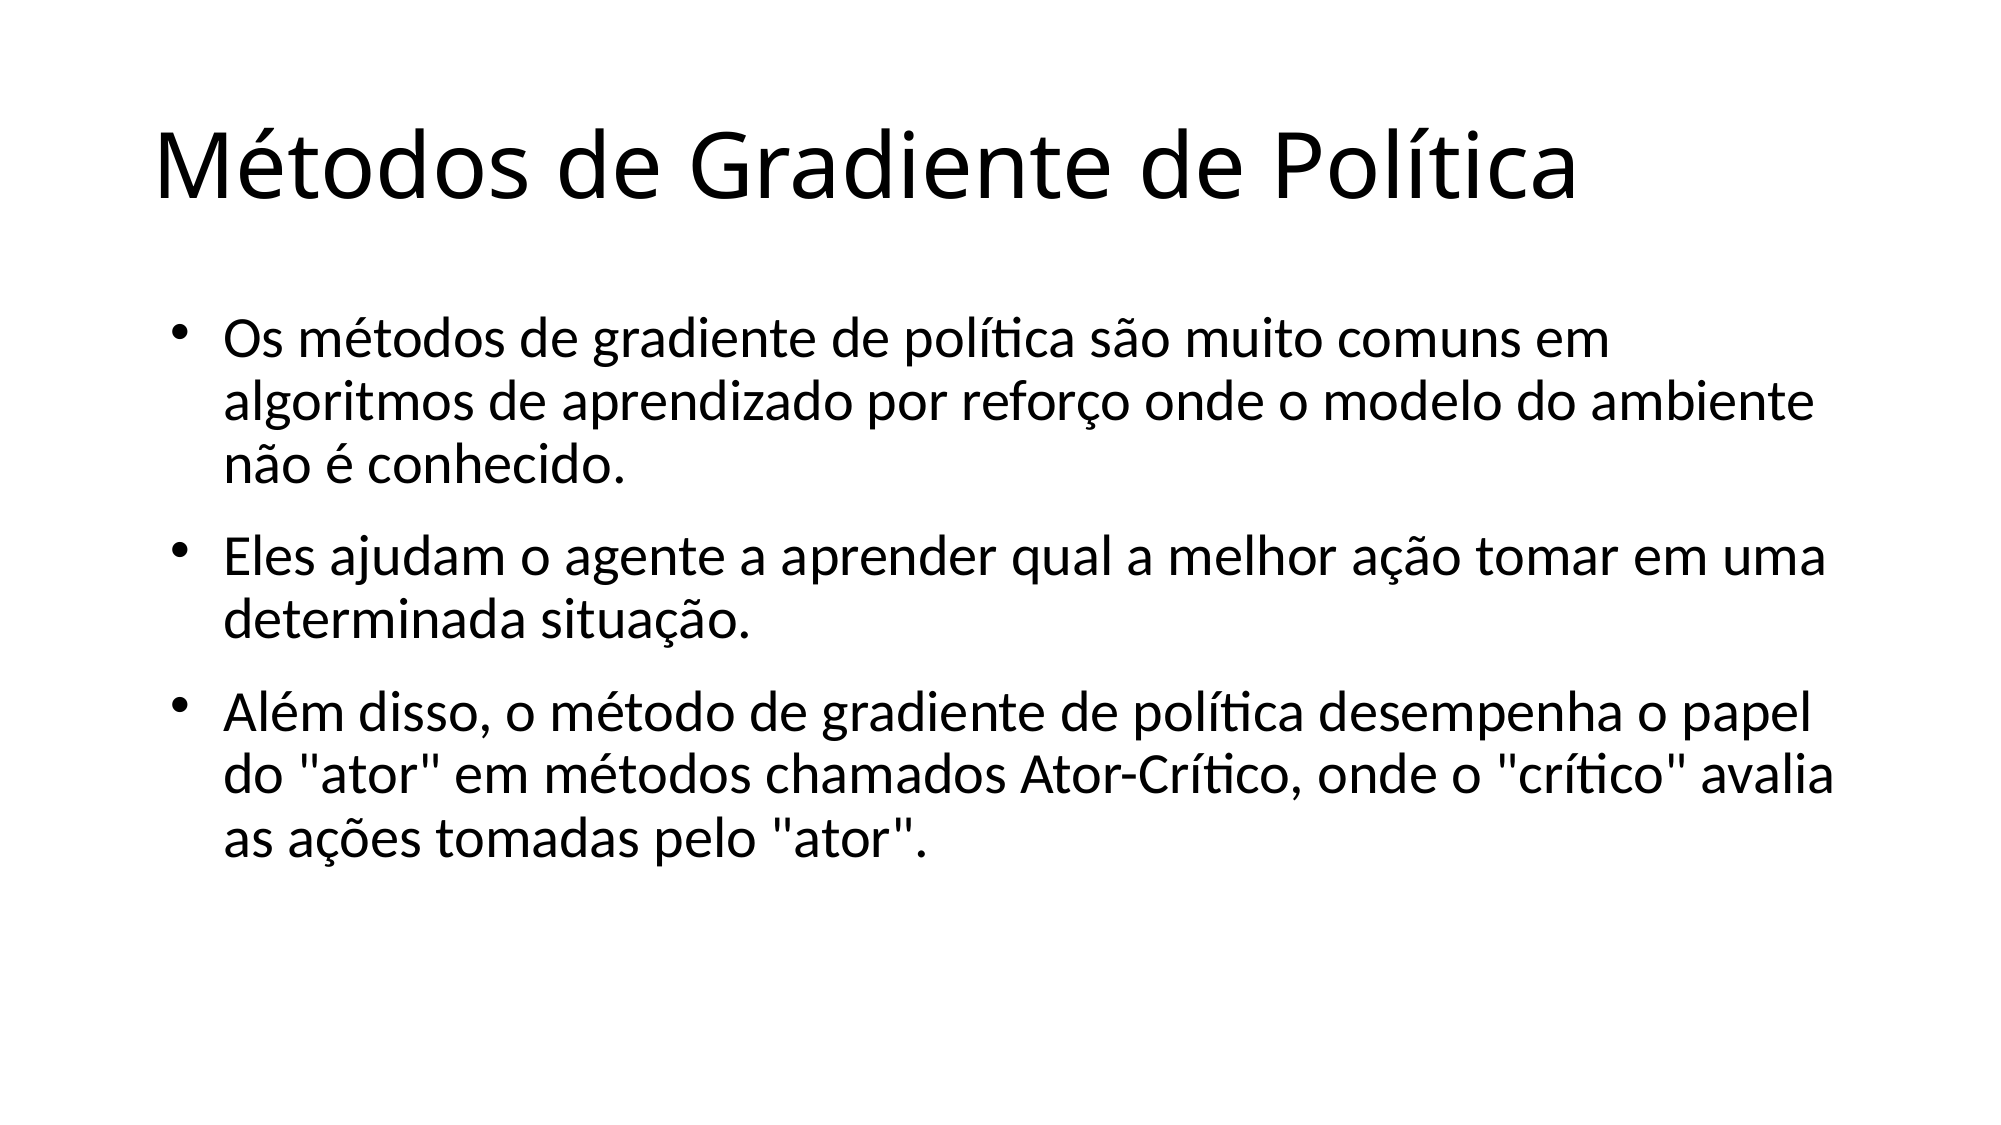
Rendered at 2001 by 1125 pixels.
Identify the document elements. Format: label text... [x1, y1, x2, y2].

title Métodos de Gradiente de Política [137, 59, 1863, 278]
list Os métodos de gradiente de política são muito comuns em algoritmos de aprendizado por reforço onde o modelo do ambiente não é conhecido. Eles ajudam o agente a aprender qual a melhor ação tomar em uma determinada situação. Além disso, o método de gradiente de política desempenha o papel do "ator" em métodos chamados Ator-Crítico, onde o "crítico" avalia as ações tomadas pelo "ator". [137, 299, 1863, 1014]
